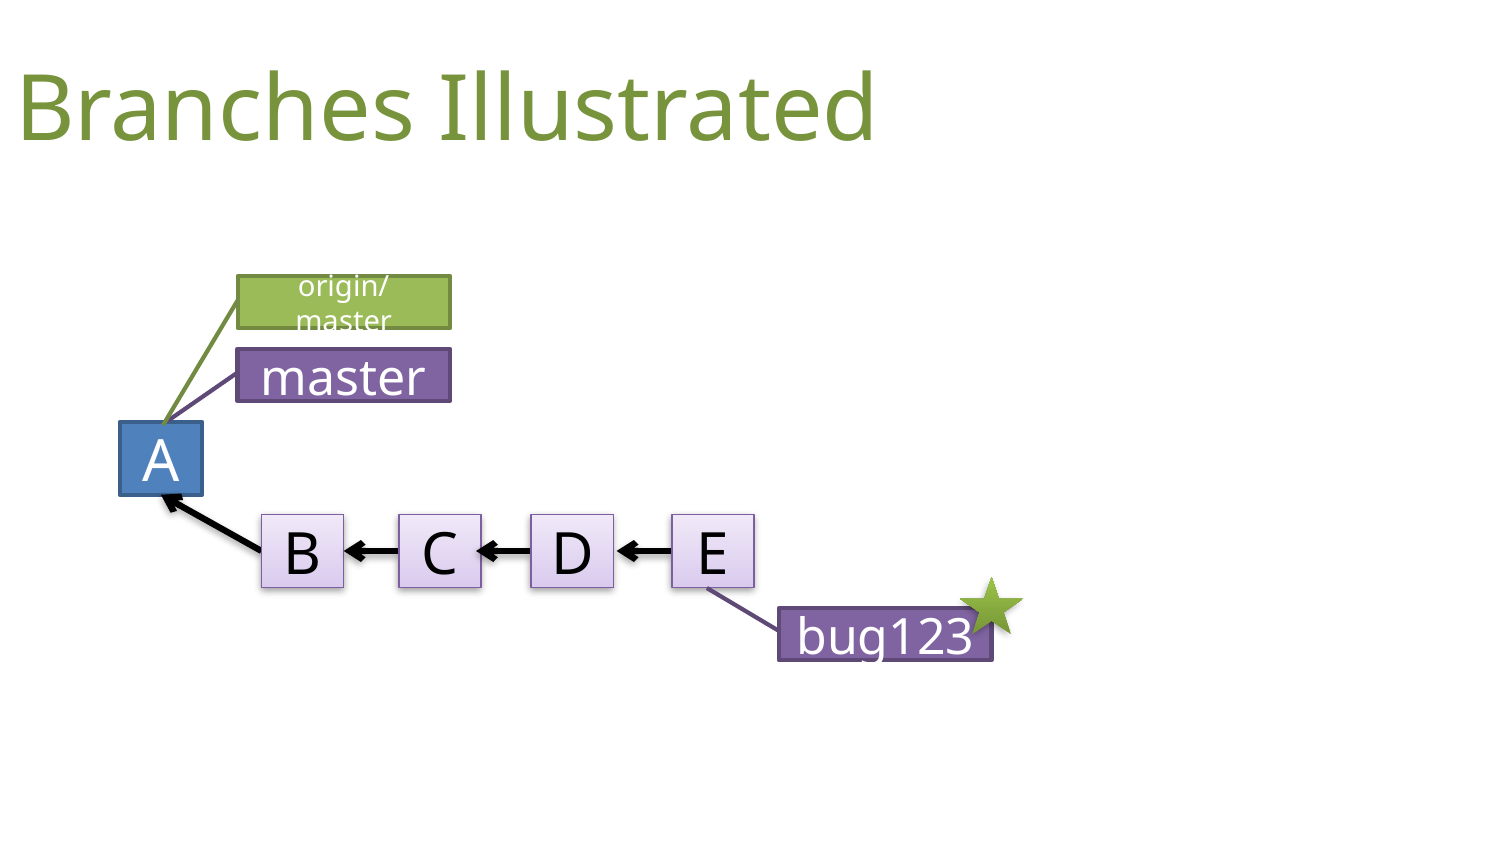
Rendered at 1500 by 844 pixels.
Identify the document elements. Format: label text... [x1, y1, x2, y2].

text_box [160, 494, 262, 552]
text_box B [261, 514, 344, 588]
text_box C [398, 514, 482, 588]
text_box E [671, 514, 755, 588]
text_box origin/master [161, 274, 452, 426]
text_box A [118, 420, 204, 497]
text_box bug123 [705, 586, 994, 662]
text_box D [530, 514, 614, 588]
text_box master [168, 347, 452, 423]
text_box [960, 577, 1023, 635]
title Branches Illustrated [0, 33, 1350, 175]
